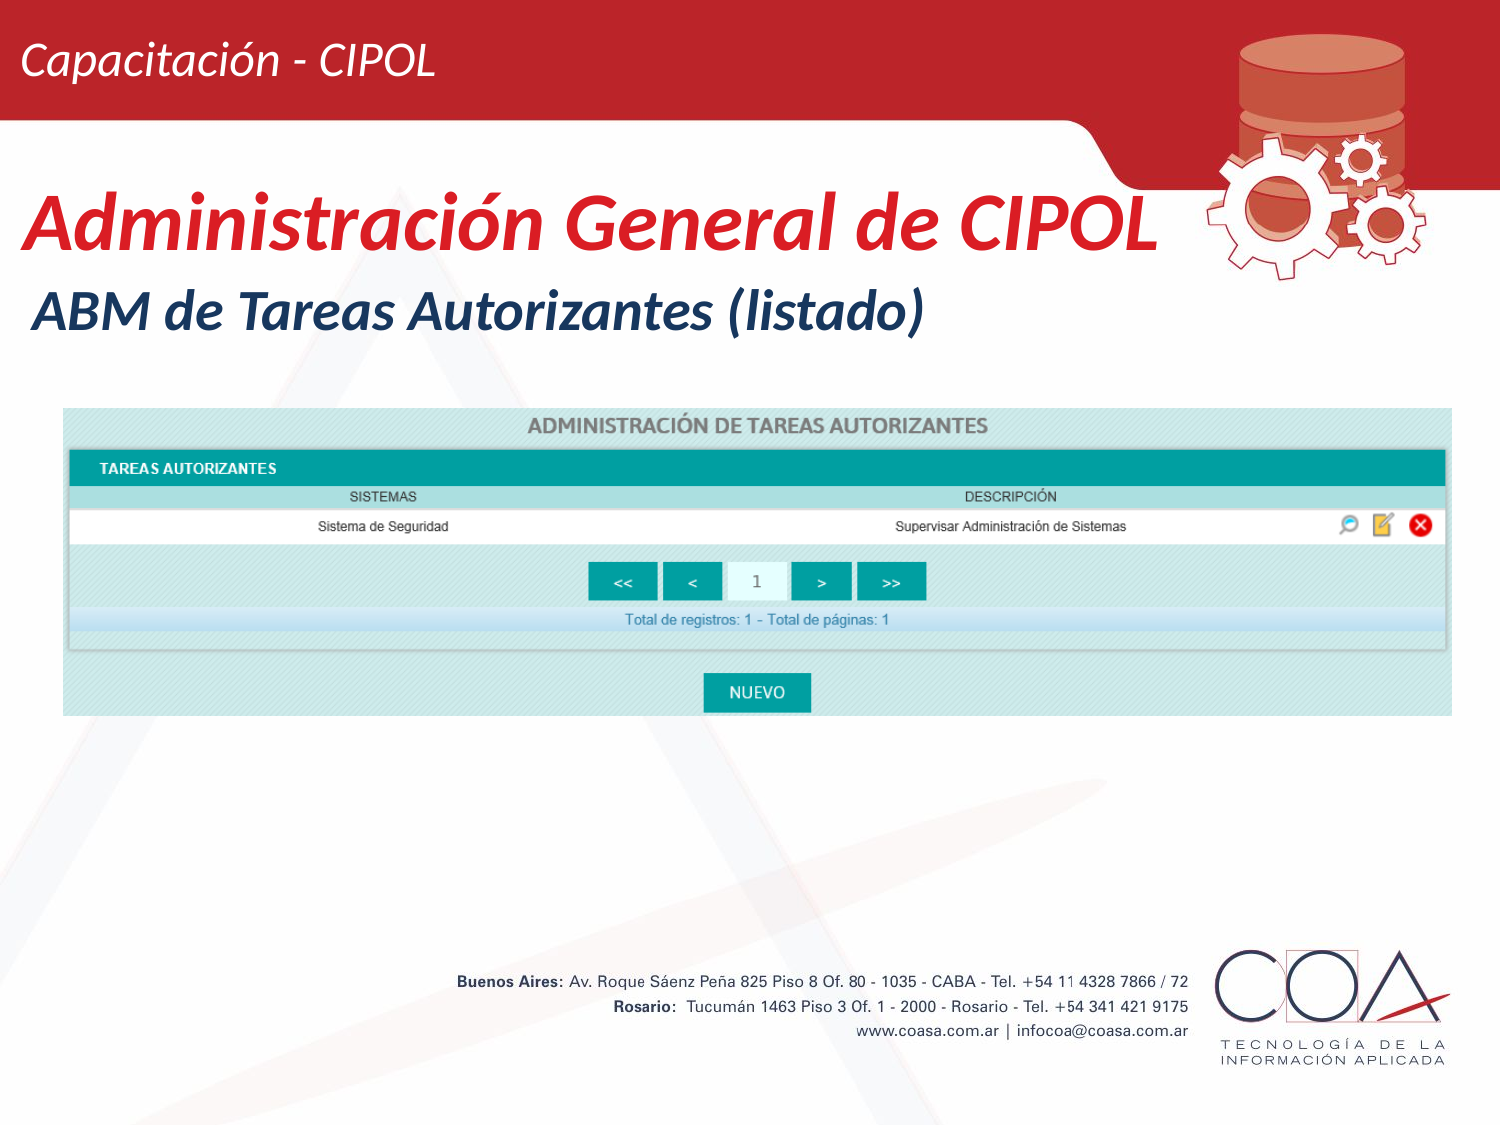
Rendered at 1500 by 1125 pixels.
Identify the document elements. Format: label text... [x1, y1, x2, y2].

list Capacitación - CIPOL [5, 19, 1407, 79]
title ABM de Tareas Autorizantes (listado) [17, 264, 1312, 339]
picture [0, 0, 1500, 1125]
list Administración General de CIPOL [8, 159, 1403, 265]
